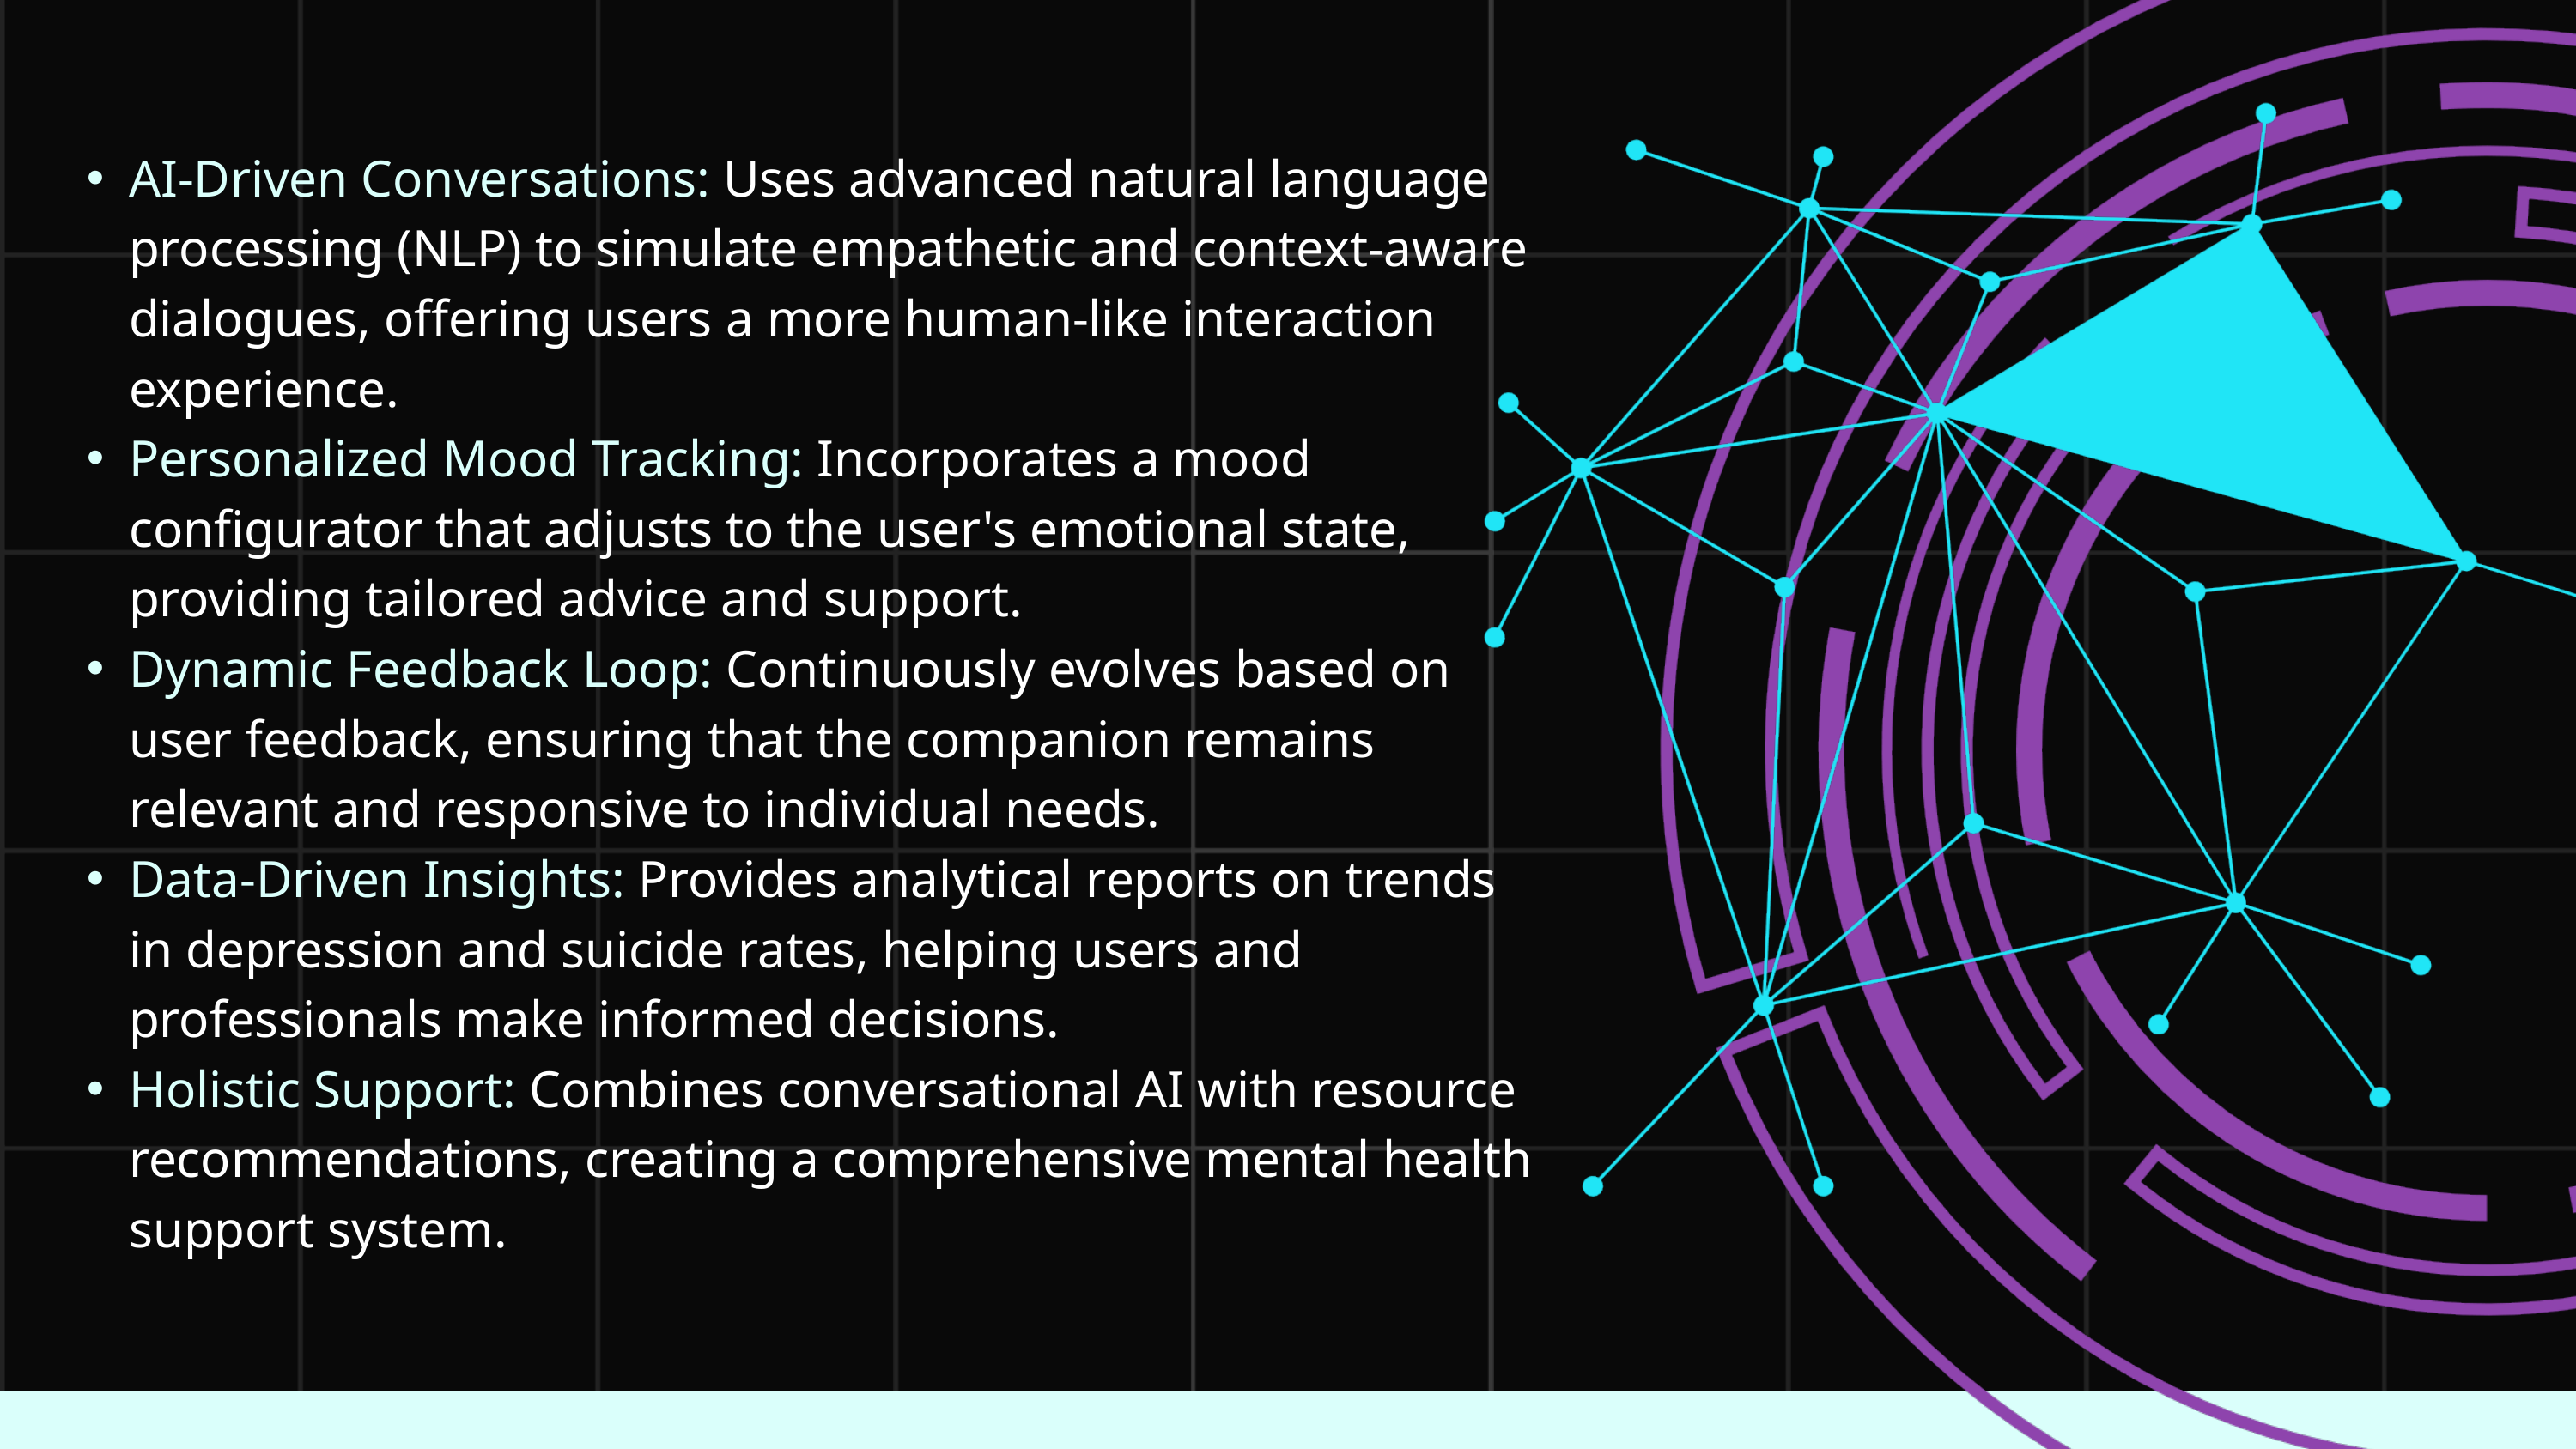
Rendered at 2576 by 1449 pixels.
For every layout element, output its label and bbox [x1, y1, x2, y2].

text_box [0, 0, 2576, 1390]
text_box [0, 1391, 2576, 1449]
